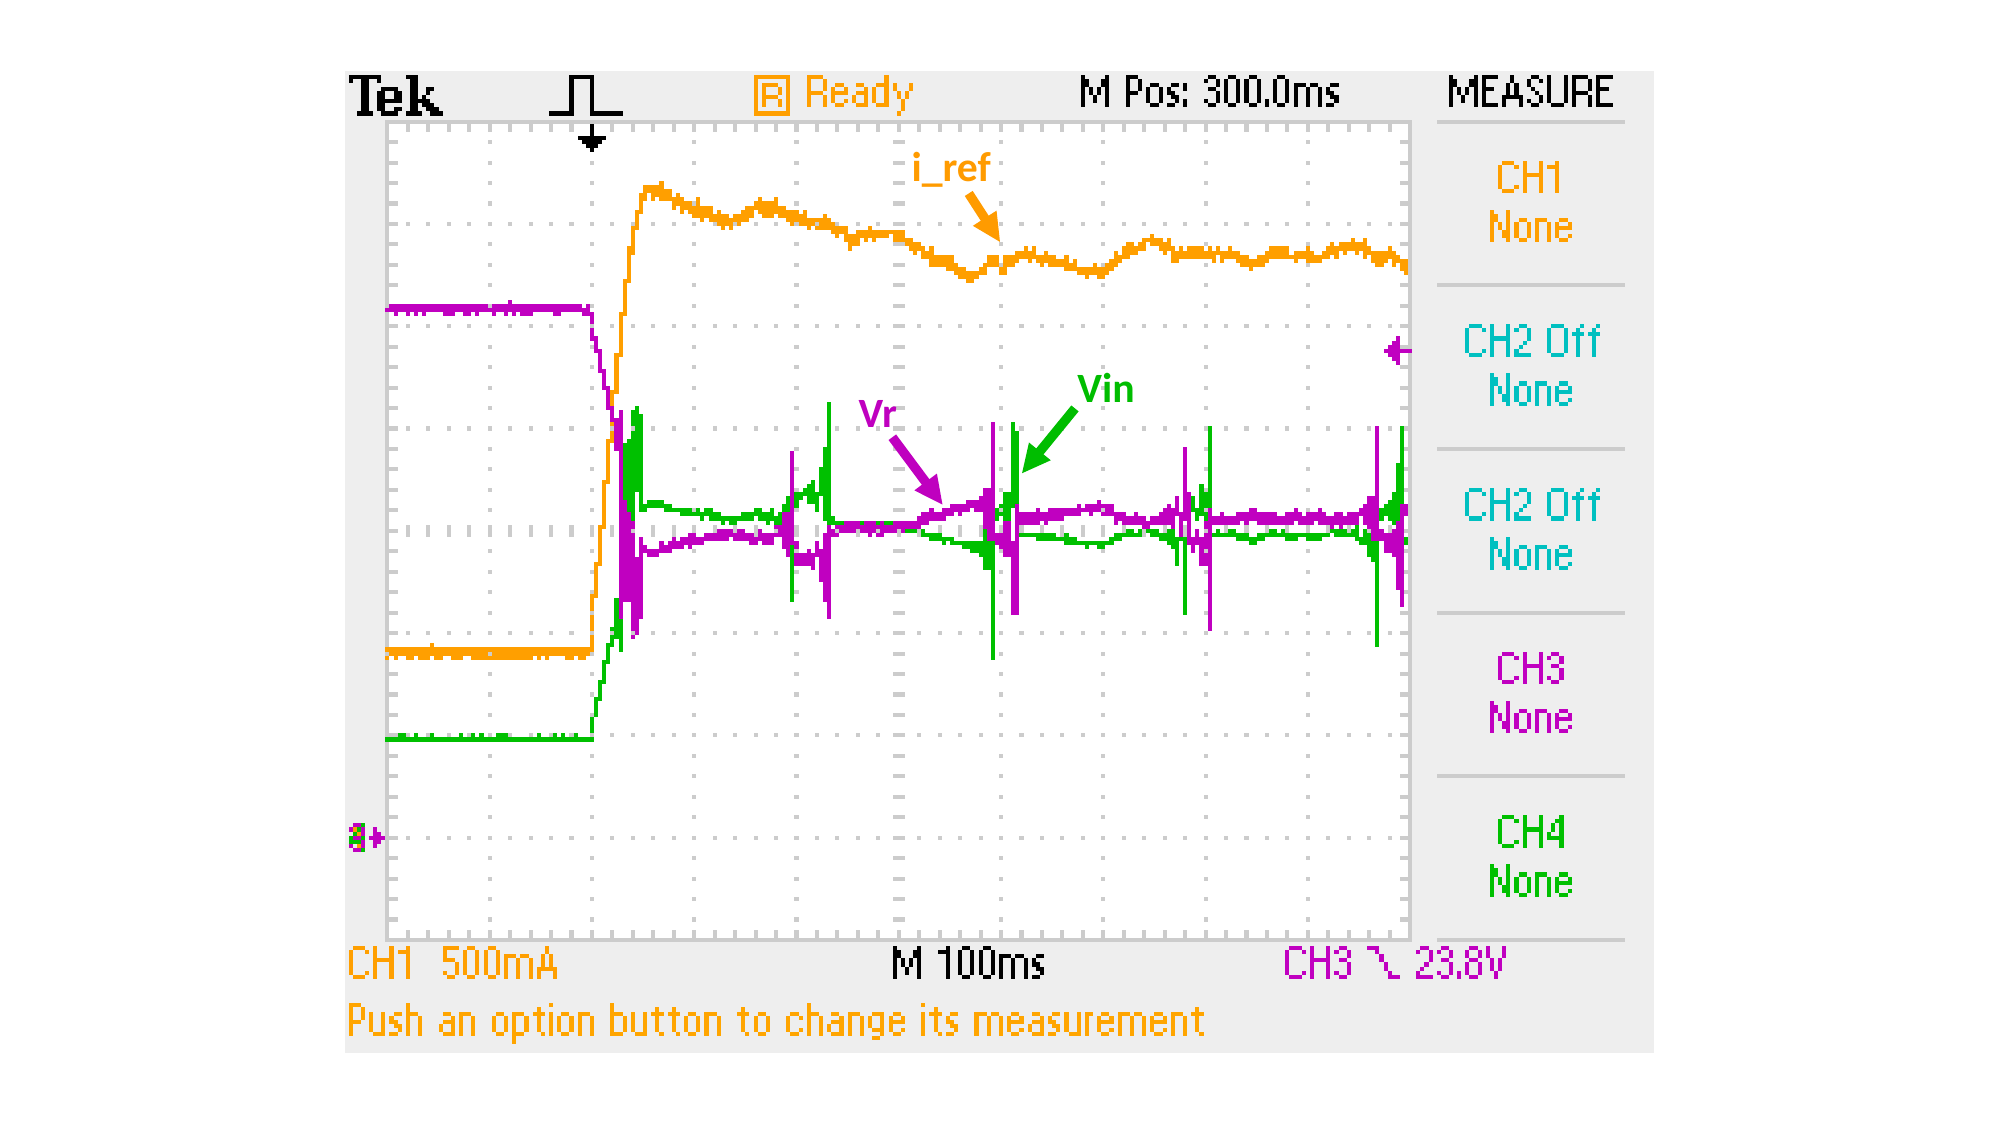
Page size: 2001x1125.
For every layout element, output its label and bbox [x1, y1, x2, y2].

picture [345, 71, 1654, 1054]
text_box [892, 437, 943, 505]
text_box [1022, 408, 1075, 474]
text_box [968, 193, 1000, 242]
